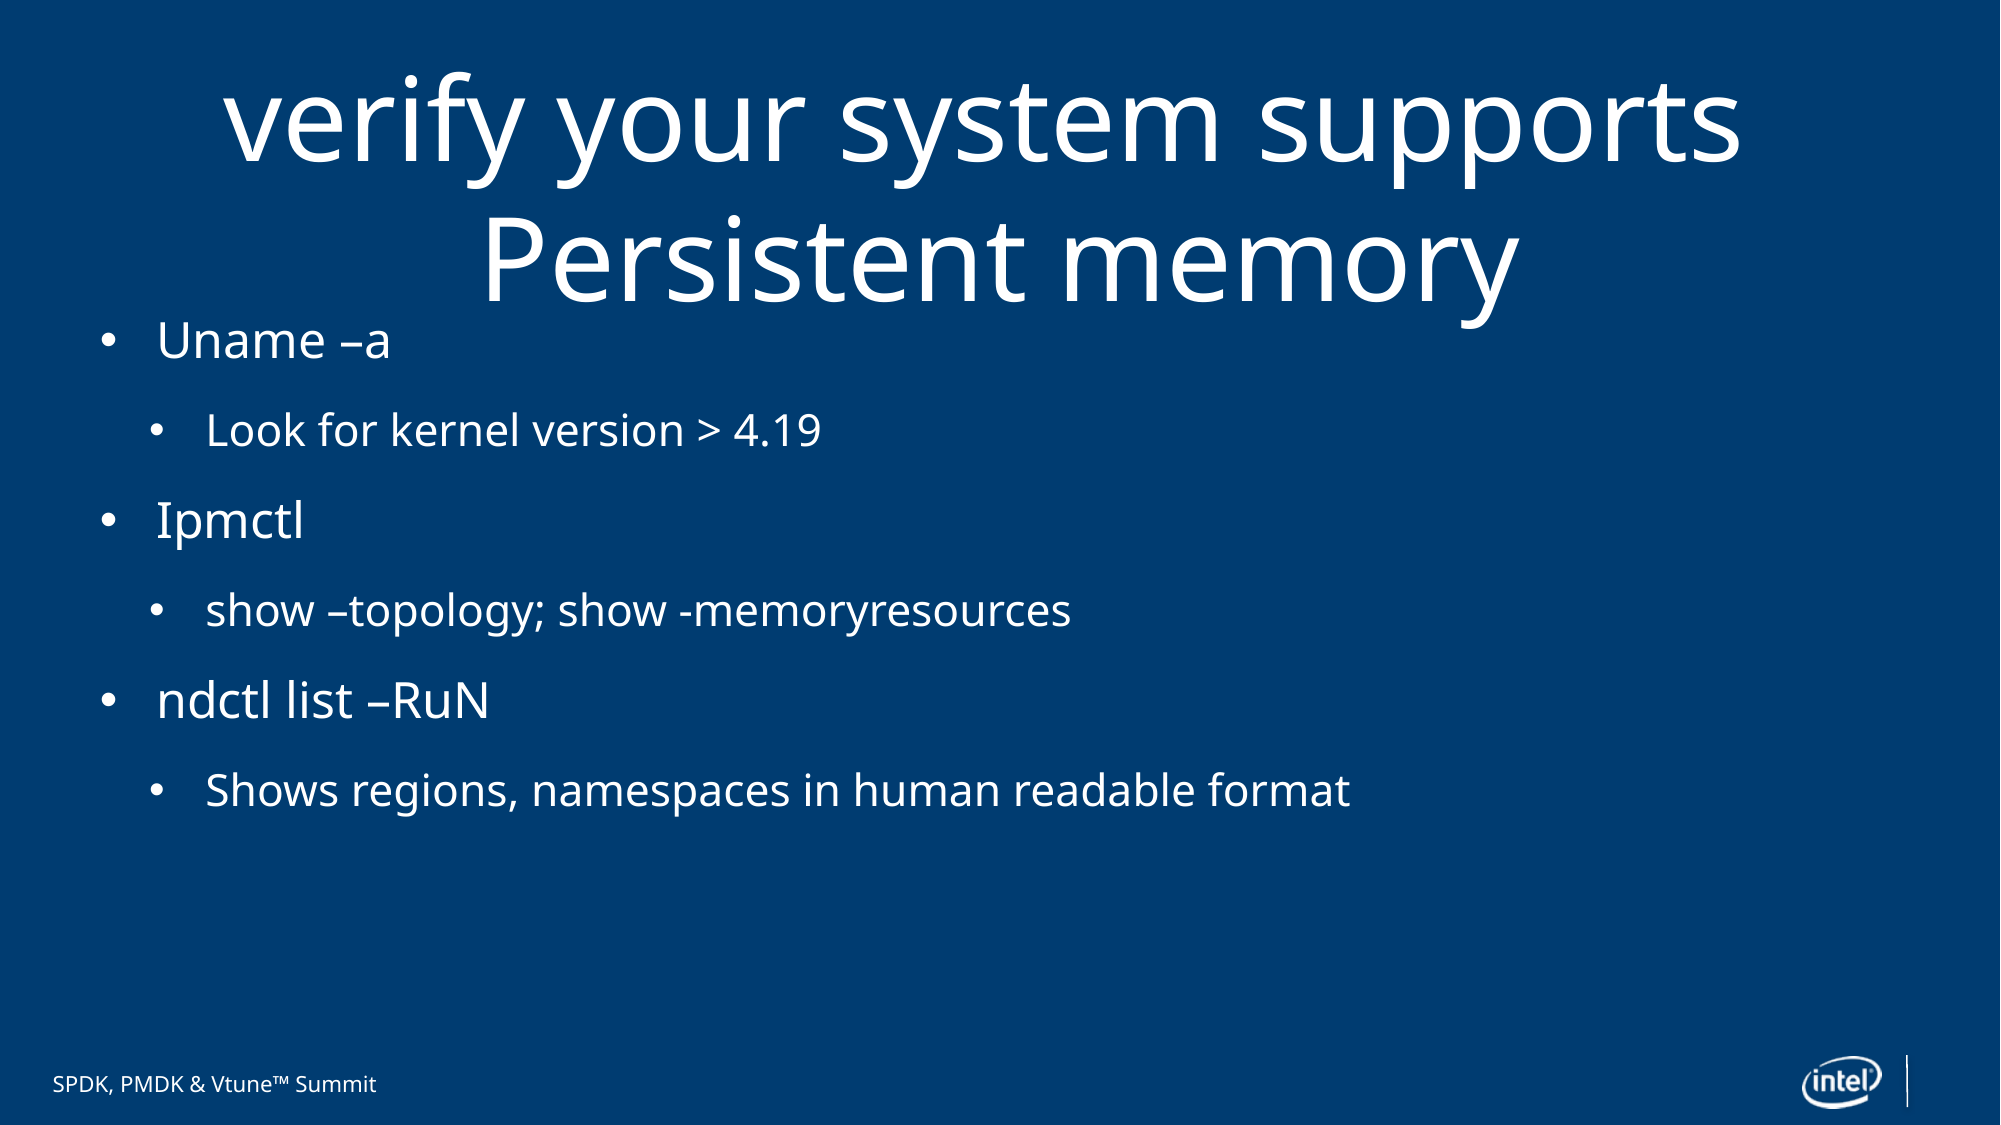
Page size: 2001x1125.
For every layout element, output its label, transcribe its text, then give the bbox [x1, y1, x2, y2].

list Uname –a Look for kernel version > 4.19 Ipmctl show –topology; show -memoryresources ndctl list –RuN Shows regions, namespaces in human readable format [99, 309, 1900, 961]
title verify your system supports Persistent memory [99, 45, 1900, 233]
picture [1802, 1056, 1882, 1109]
